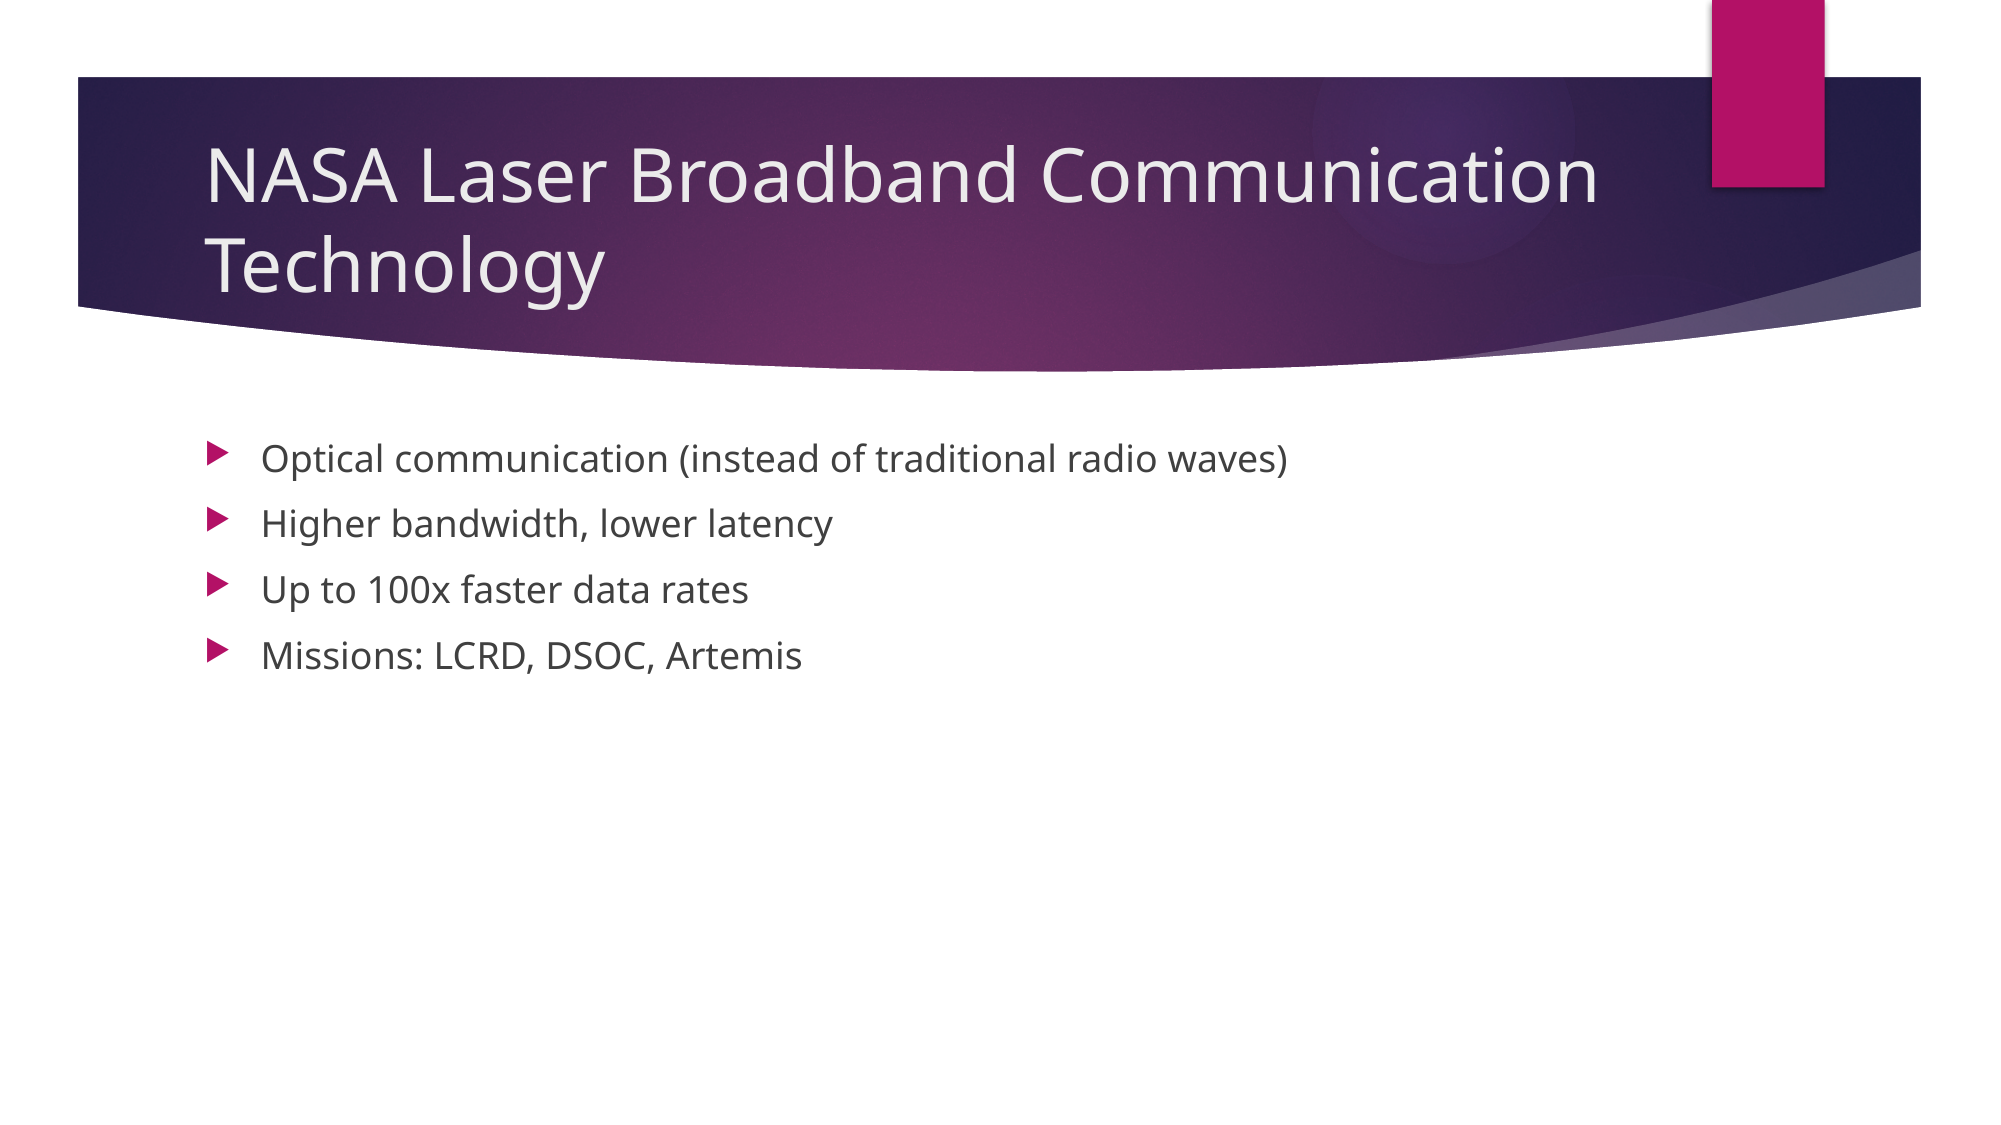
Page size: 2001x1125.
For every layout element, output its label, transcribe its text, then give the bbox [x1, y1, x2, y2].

list Optical communication (instead of traditional radio waves) Higher bandwidth, lower latency Up to 100x faster data rates Missions: LCRD, DSOC, Artemis [189, 427, 1638, 988]
title NASA Laser Broadband Communication Technology [189, 159, 1627, 276]
